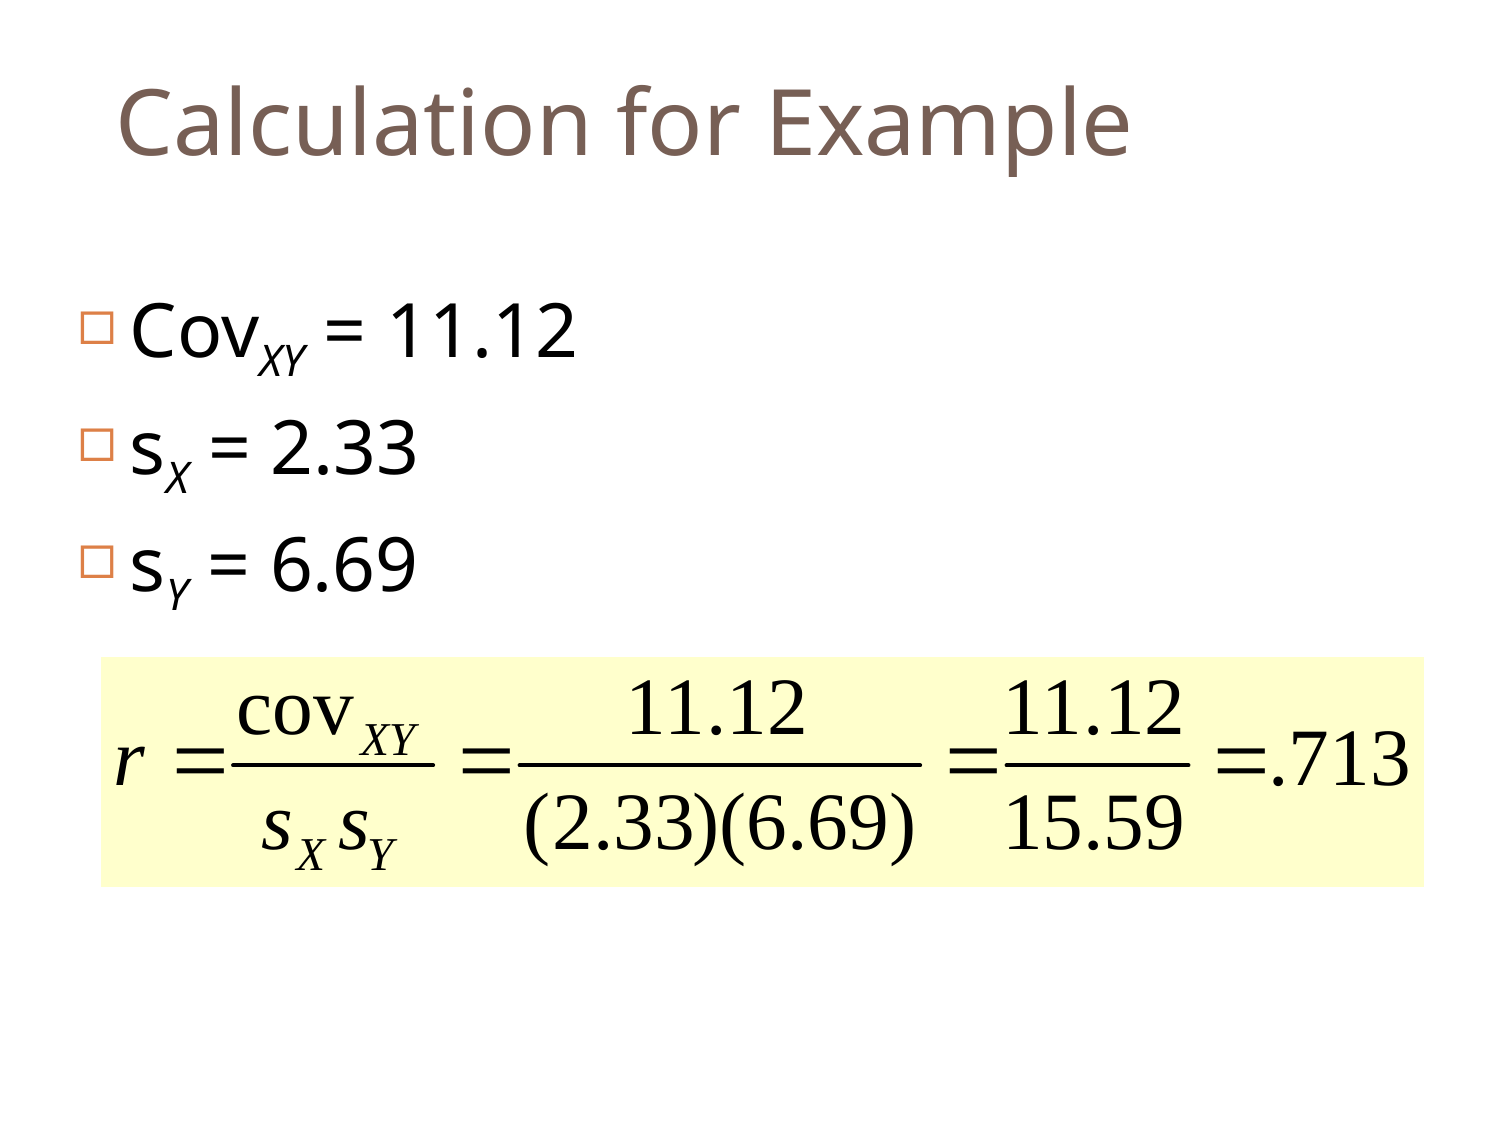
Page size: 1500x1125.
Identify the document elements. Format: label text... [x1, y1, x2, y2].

title Calculation for Example [100, 37, 1438, 200]
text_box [100, 656, 1424, 888]
list CovXY = 11.12 sX = 2.33 sY = 6.69 [62, 275, 1350, 1075]
